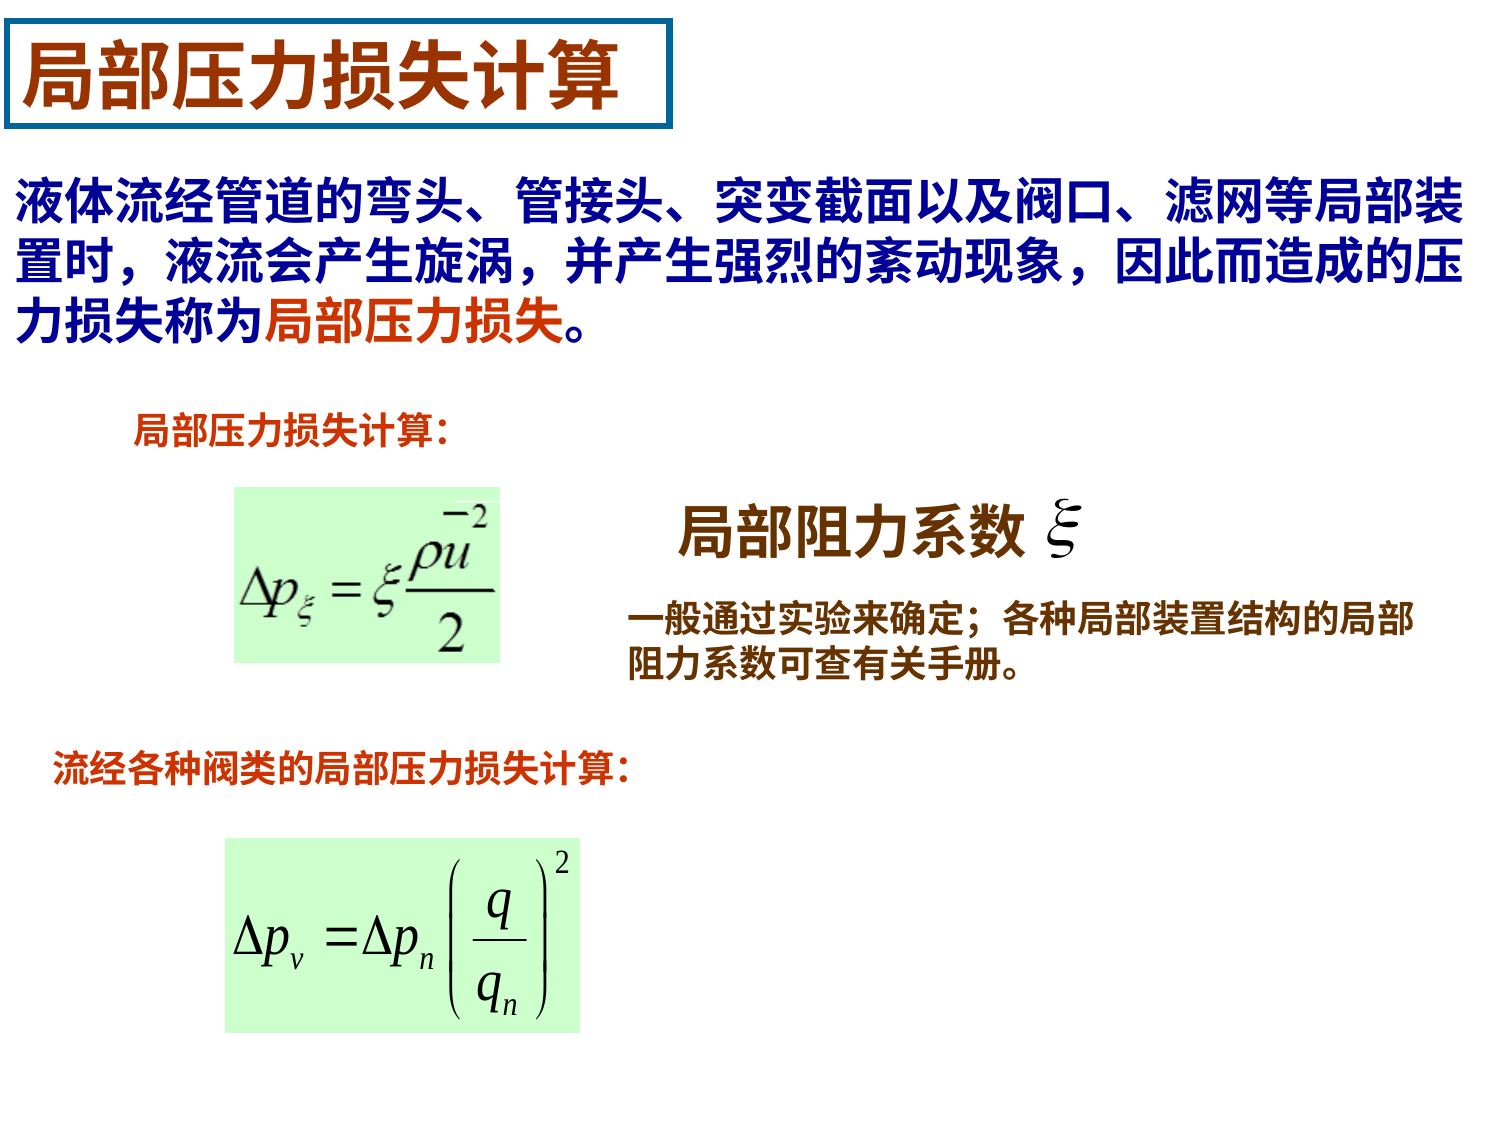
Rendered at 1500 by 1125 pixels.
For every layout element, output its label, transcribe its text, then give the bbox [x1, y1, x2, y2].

text_box 一般通过实验来确定；各种局部装置结构的局部阻力系数可查有关手册。 [612, 587, 1463, 693]
text_box 局部阻力系数 [662, 487, 1036, 573]
text_box 液体流经管道的弯头、管接头、突变截面以及阀口、滤网等局部装置时，液流会产生旋涡，并产生强烈的紊动现象，因此而造成的压力损失称为局部压力损失。 [0, 162, 1500, 358]
text_box 局部压力损失计算 [6, 21, 670, 126]
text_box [1036, 485, 1095, 575]
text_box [224, 837, 581, 1033]
picture [234, 487, 500, 663]
text_box 局部压力损失计算： [118, 399, 487, 460]
text_box 流经各种阀类的局部压力损失计算： [37, 737, 963, 798]
